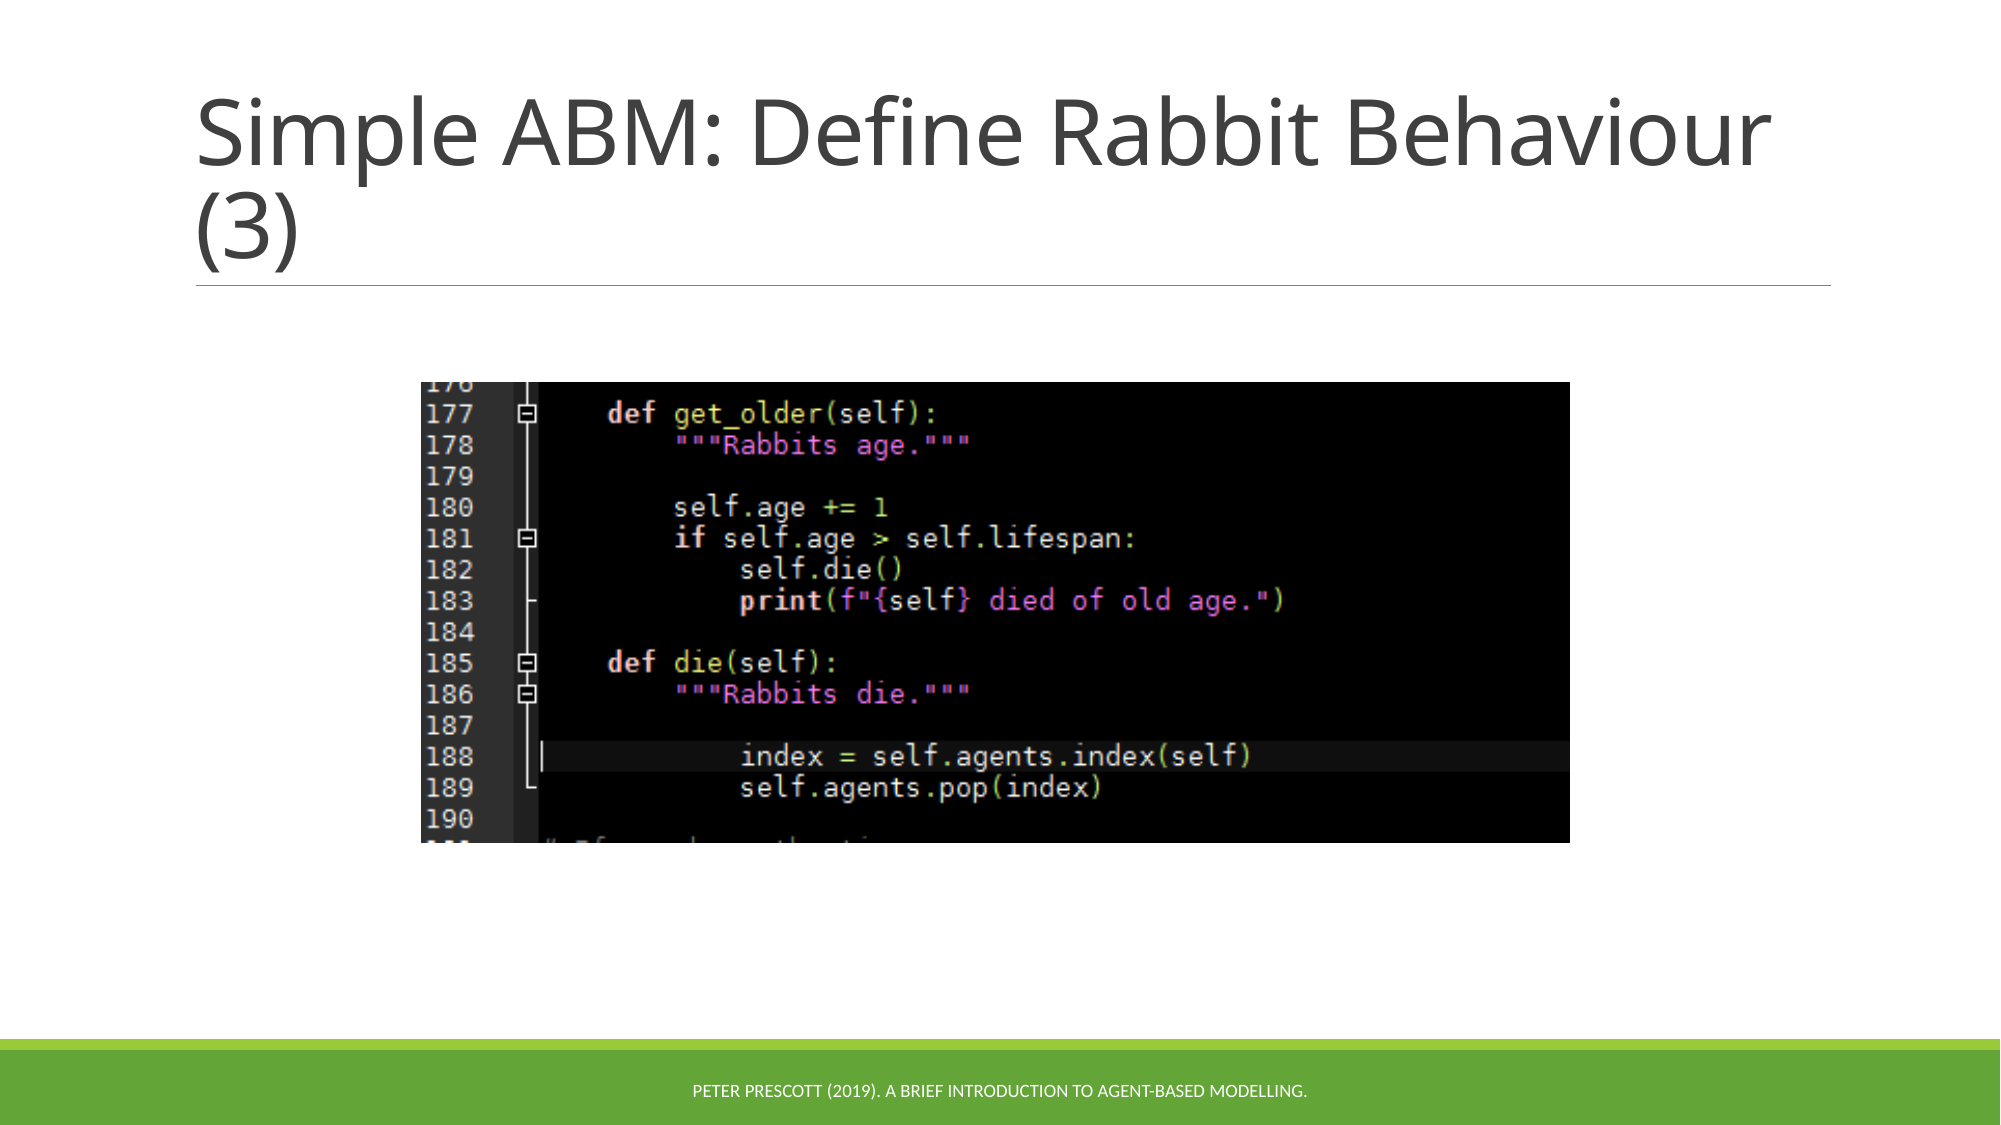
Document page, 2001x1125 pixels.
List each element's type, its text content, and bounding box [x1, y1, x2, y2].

title Simple ABM: Define Rabbit Behaviour (3) [180, 47, 1830, 285]
footer Peter Prescott (2019). A Brief Introduction to Agent-Based Modelling. [604, 1059, 1396, 1120]
picture [420, 381, 1570, 843]
